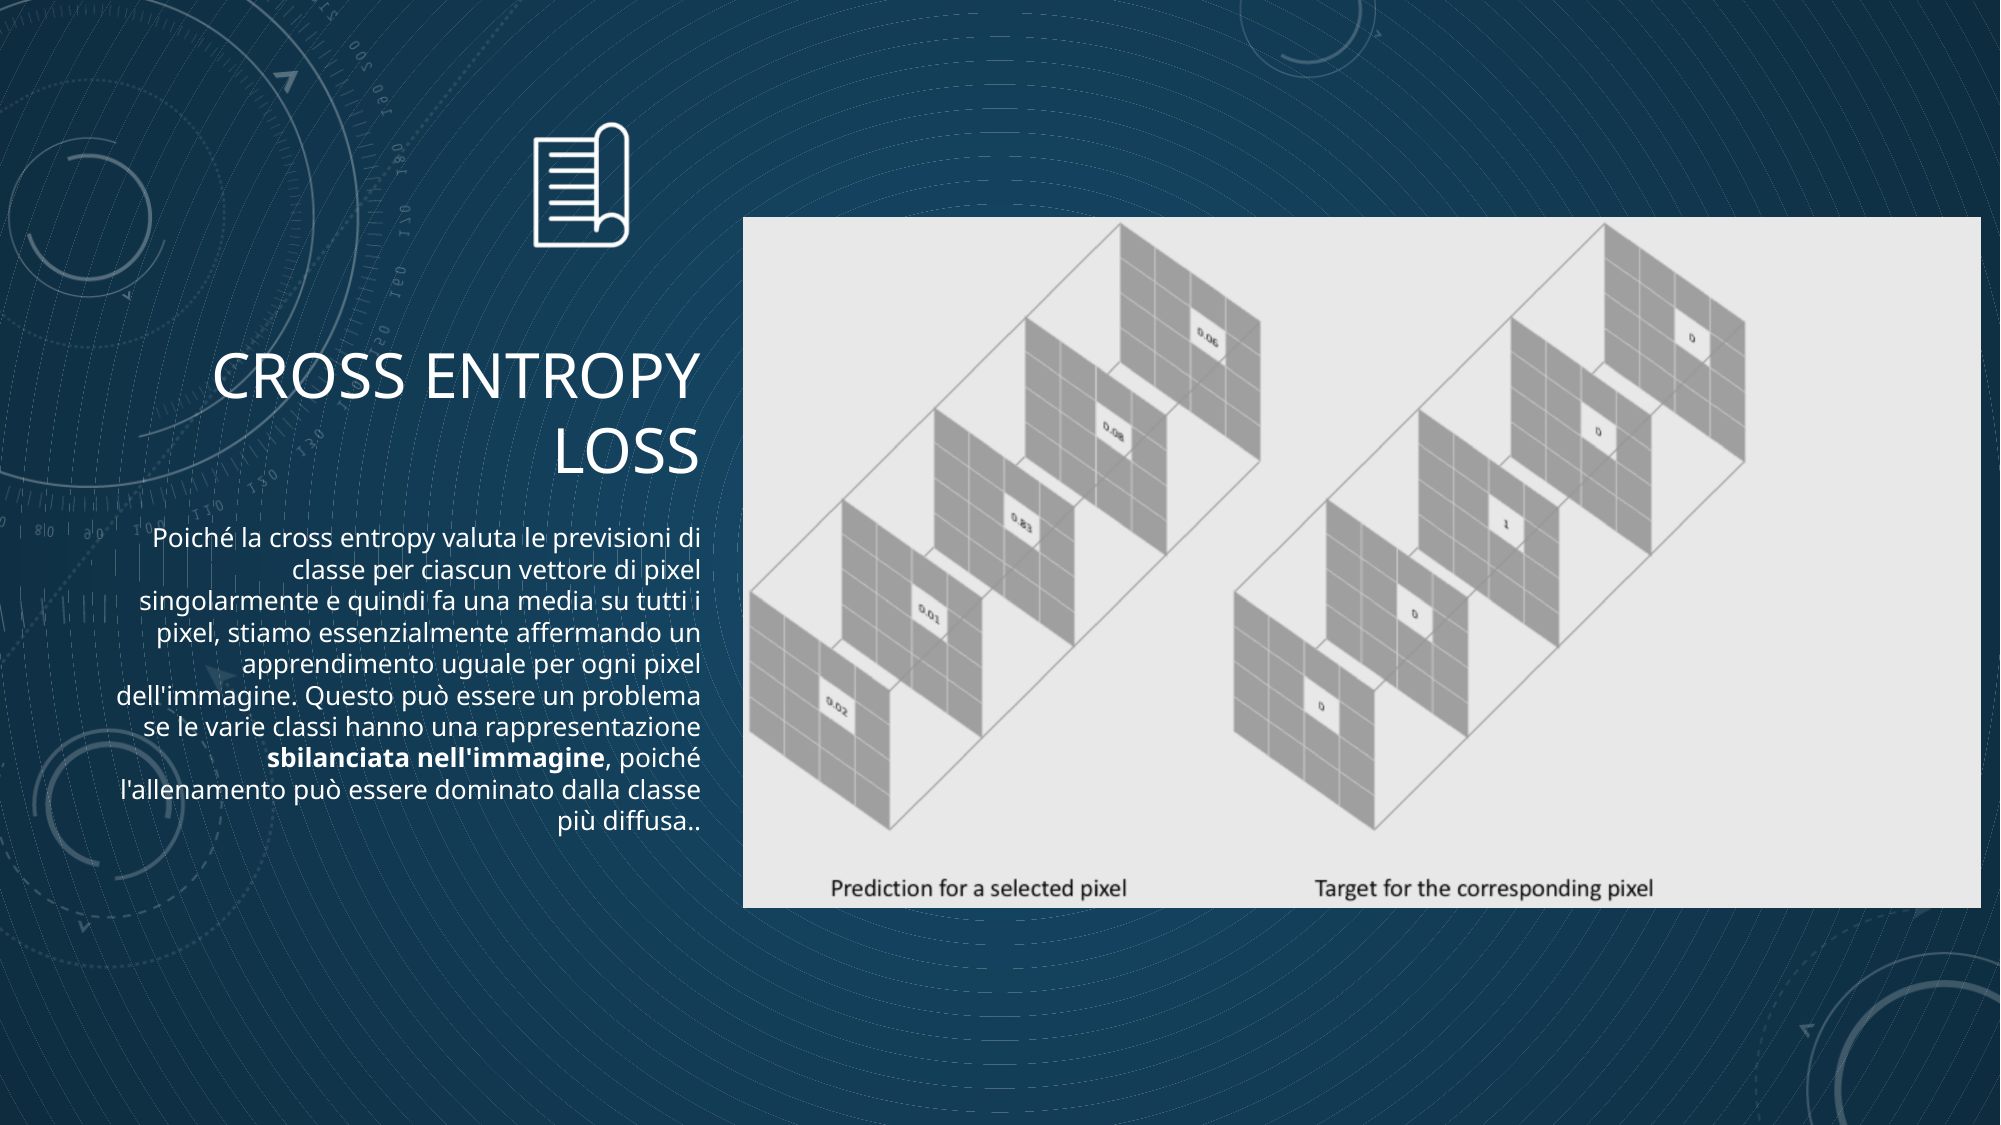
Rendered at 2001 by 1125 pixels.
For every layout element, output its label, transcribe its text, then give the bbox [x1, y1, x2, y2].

list Poiché la cross entropy valuta le previsioni di classe per ciascun vettore di pixel singolarmente e quindi fa una media su tutti i pixel, stiamo essenzialmente affermando un apprendimento uguale per ogni pixel dell'immagine. Questo può essere un problema se le varie classi hanno una rappresentazione sbilanciata nell'immagine, poiché l'allenamento può essere dominato dalla classe più diffusa.. [90, 514, 717, 845]
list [743, 217, 1982, 908]
title Cross entropy loss [90, 307, 717, 514]
picture [0, 0, 2000, 1125]
